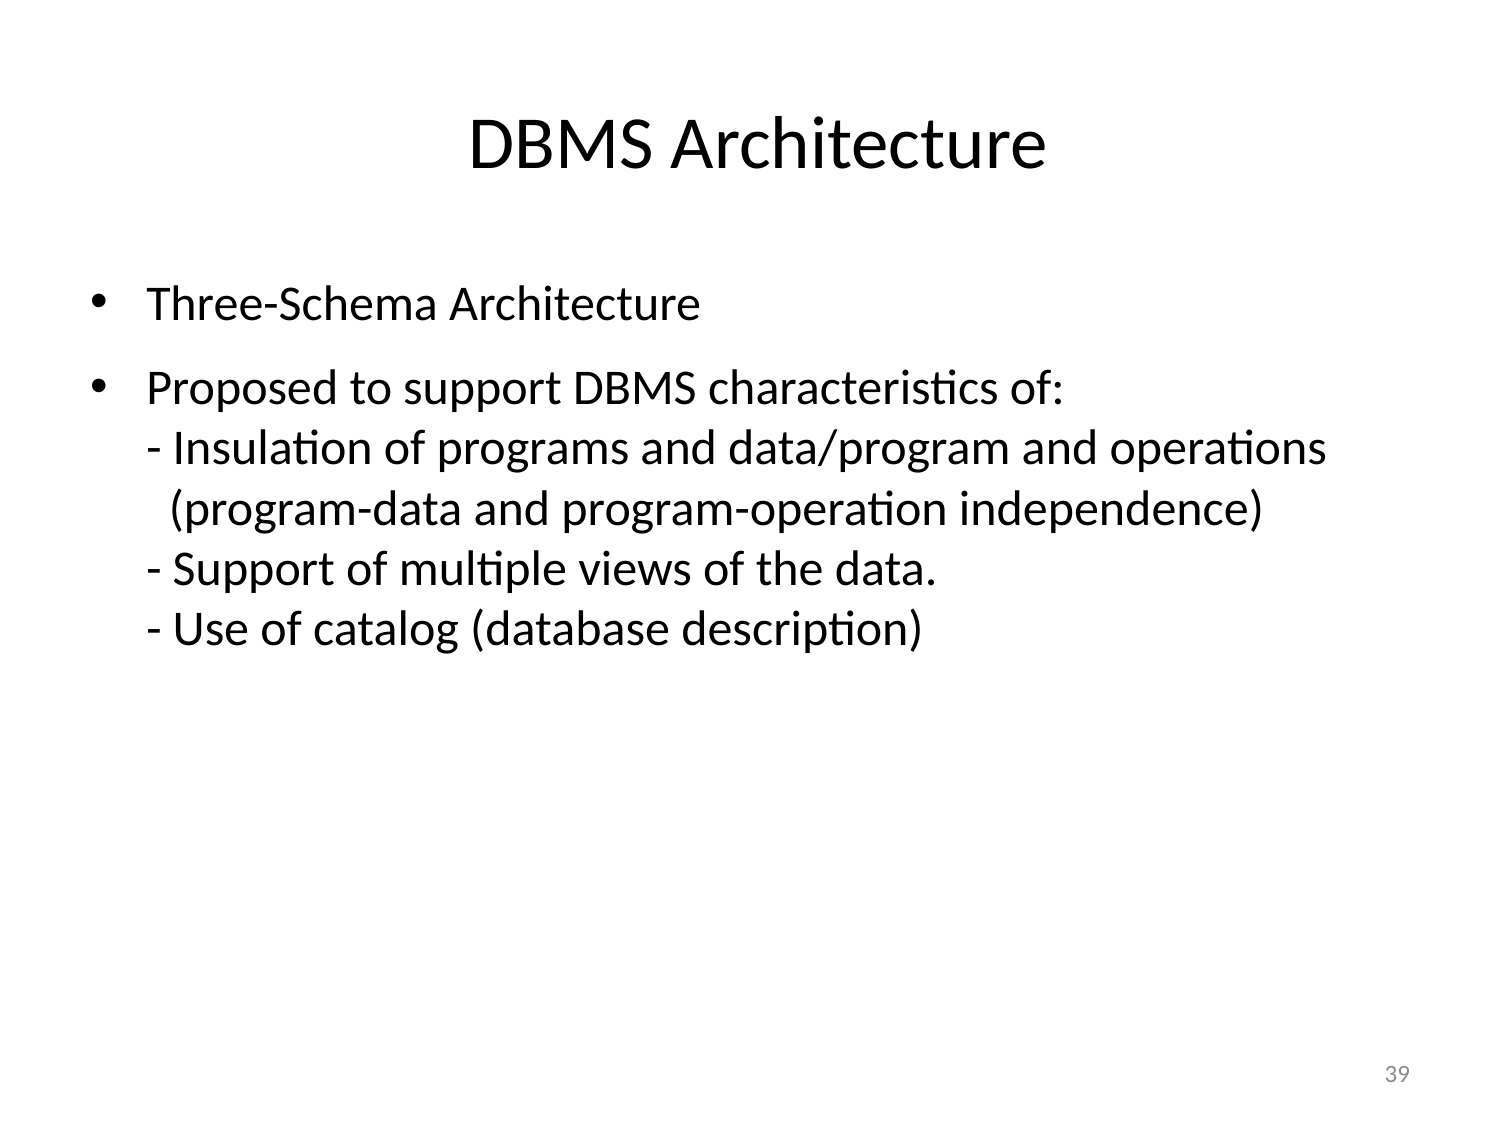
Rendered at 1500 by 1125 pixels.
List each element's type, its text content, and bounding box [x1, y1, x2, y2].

title DBMS Architecture [75, 45, 1425, 233]
slide_number 39 [1074, 1042, 1425, 1103]
list Three-Schema Architecture Proposed to support DBMS characteristics of: - Insulation of programs and data/program and operations (program-data and program-operation independence) - Support of multiple views of the data. - Use of catalog (database description) [75, 262, 1425, 1005]
